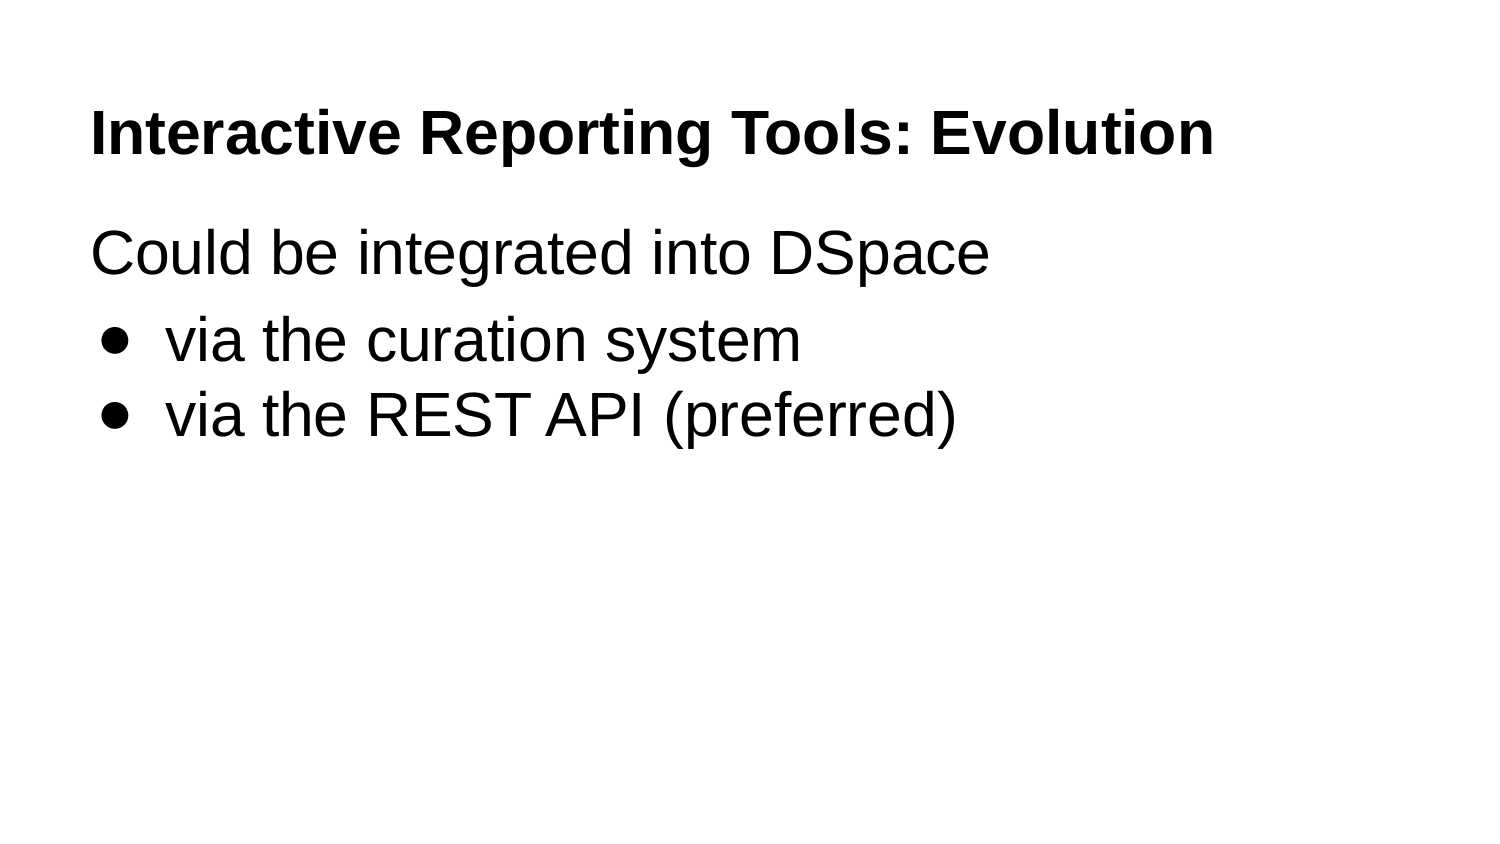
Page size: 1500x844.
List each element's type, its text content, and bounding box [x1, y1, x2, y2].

list Could be integrated into DSpace via the curation system via the REST API (preferred) [75, 196, 1425, 808]
title Interactive Reporting Tools: Evolution [75, 41, 1425, 183]
